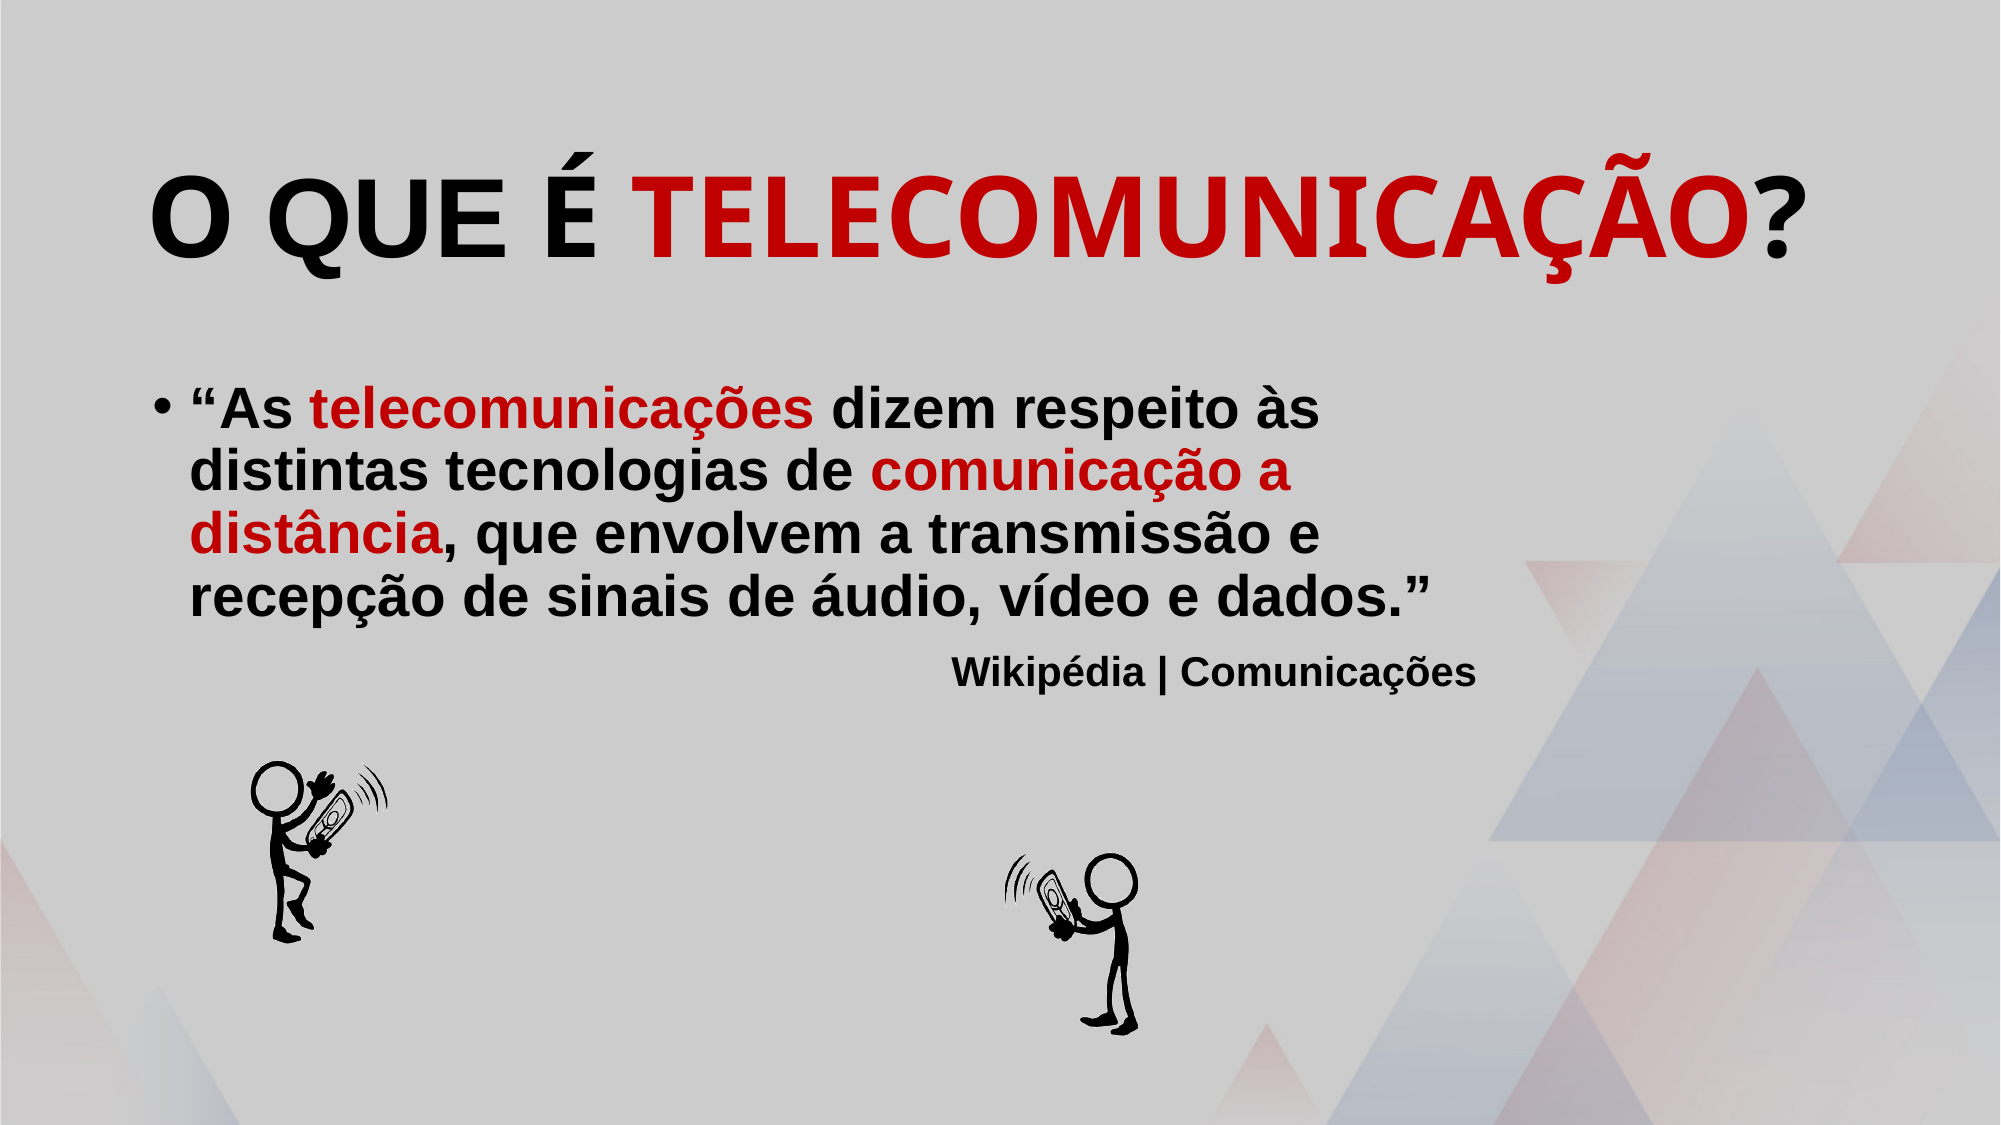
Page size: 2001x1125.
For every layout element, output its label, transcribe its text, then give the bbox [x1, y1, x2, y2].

picture [0, 0, 2001, 1125]
title O que É telecomunicação? [131, 112, 1869, 331]
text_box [250, 736, 1139, 1040]
list “As telecomunicações dizem respeito às distintas tecnologias de comunicação a distância, que envolvem a transmissão e recepção de sinais de áudio, vídeo e dados.” Wikipédia | Comunicações [137, 370, 1493, 1016]
